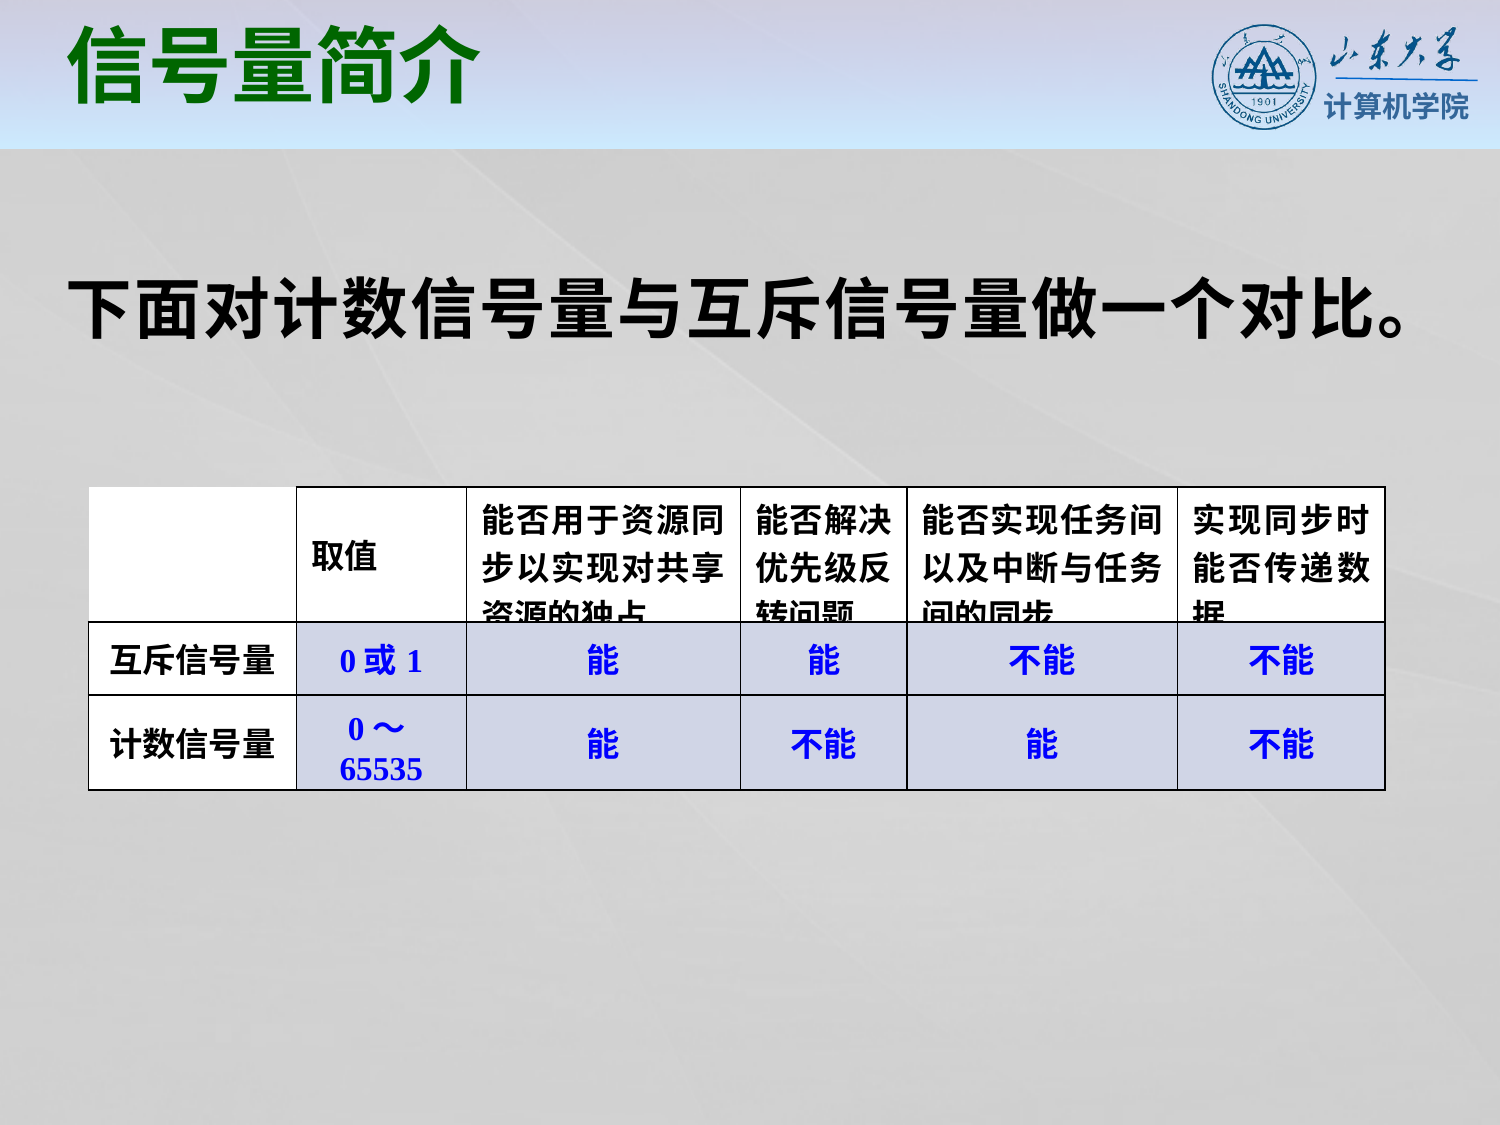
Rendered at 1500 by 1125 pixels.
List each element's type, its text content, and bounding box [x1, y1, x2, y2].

table_header 能否实现任务间以及中断与任务间的同步 [908, 488, 1177, 621]
table_cell 不能 [1178, 623, 1384, 694]
table_header 实现同步时能否传递数据 [1178, 488, 1384, 621]
table_cell 计数信号量 [89, 696, 296, 789]
table_header 能否用于资源同步以实现对共享资源的独占 [467, 488, 740, 621]
table_cell 0～65535 [297, 696, 466, 789]
table_cell 不能 [741, 696, 906, 789]
table_header 能否解决优先级反转问题 [741, 488, 906, 621]
table_cell 能 [467, 696, 740, 789]
text_box 信号量简介 [50, 33, 606, 93]
table_cell 能 [741, 623, 906, 694]
table_cell 不能 [1178, 696, 1384, 789]
table_header 取值 [297, 488, 466, 621]
table_header [89, 487, 296, 621]
table_cell 0或1 [297, 623, 466, 694]
text_box 下面对计数信号量与互斥信号量做一个对比。 [50, 259, 1393, 355]
table_cell 不能 [908, 623, 1177, 694]
picture [1205, 18, 1466, 136]
table_cell 能 [467, 623, 740, 694]
table_cell 互斥信号量 [89, 623, 296, 694]
table_cell 能 [908, 696, 1177, 789]
